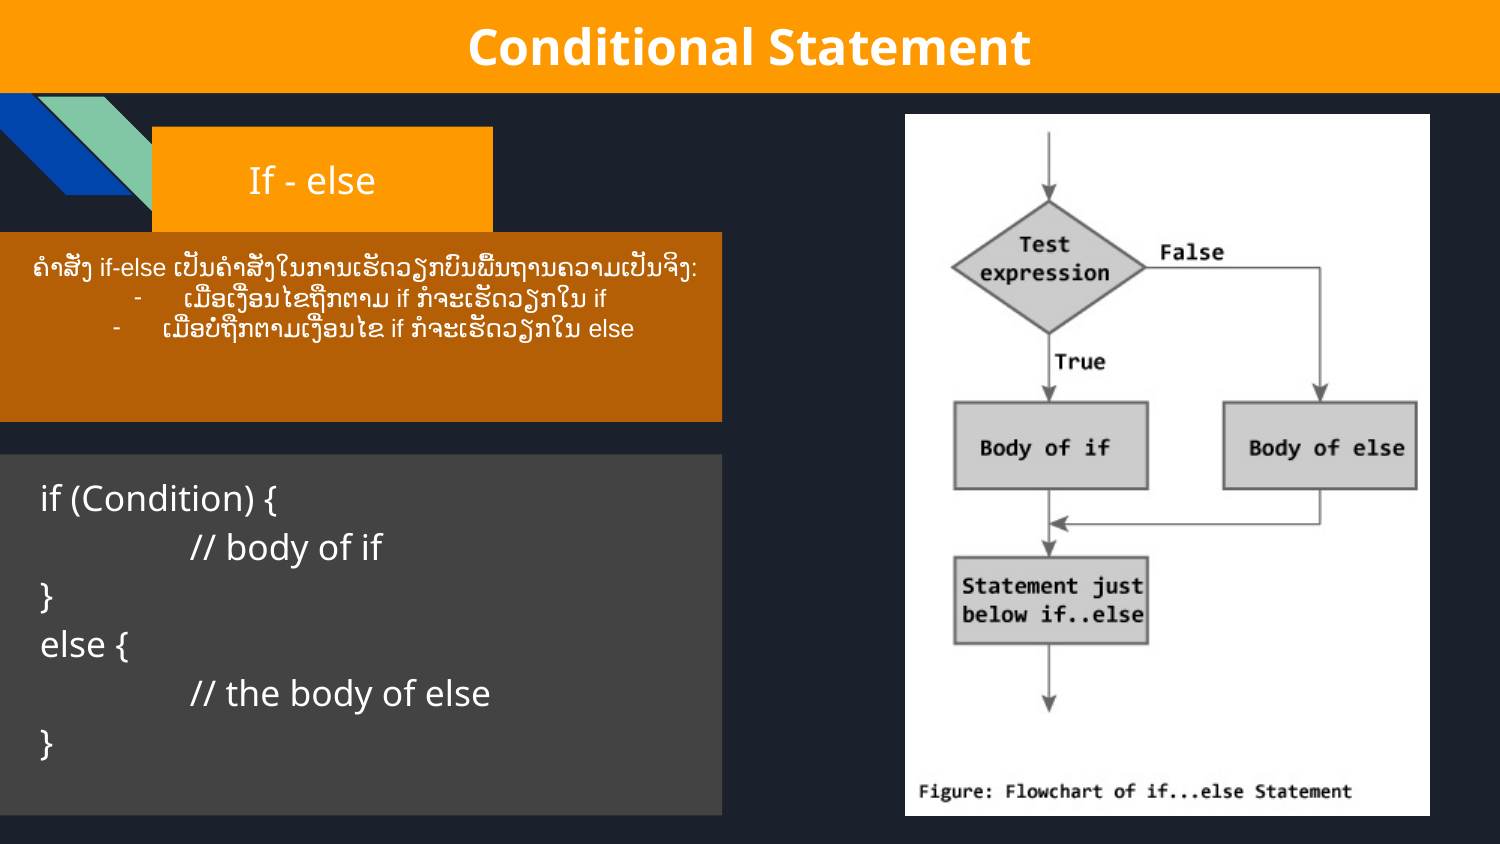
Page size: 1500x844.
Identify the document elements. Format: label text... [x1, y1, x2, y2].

text_box if (Condition) { // body of if } else { // the body of else } [0, 454, 723, 816]
text_box If - else [152, 126, 493, 232]
text_box Conditional Statement [0, 0, 1500, 94]
picture [905, 114, 1430, 816]
text_box ຄໍາສັ່ງ if-else ເປັນຄໍາສັ່ງໃນການເຮັດວຽກບົນພື້ນຖານຄວາມເປັນຈິງ: ເມື່ອເງື່ອນໄຂຖືກຕາມ if ກໍຈະເຮັດວຽກໃນ if ເມື່ອບໍ່ຖືກຕາມເງື່ອນໄຂ if ກໍຈະເຮັດວຽກໃນ else [0, 232, 723, 422]
